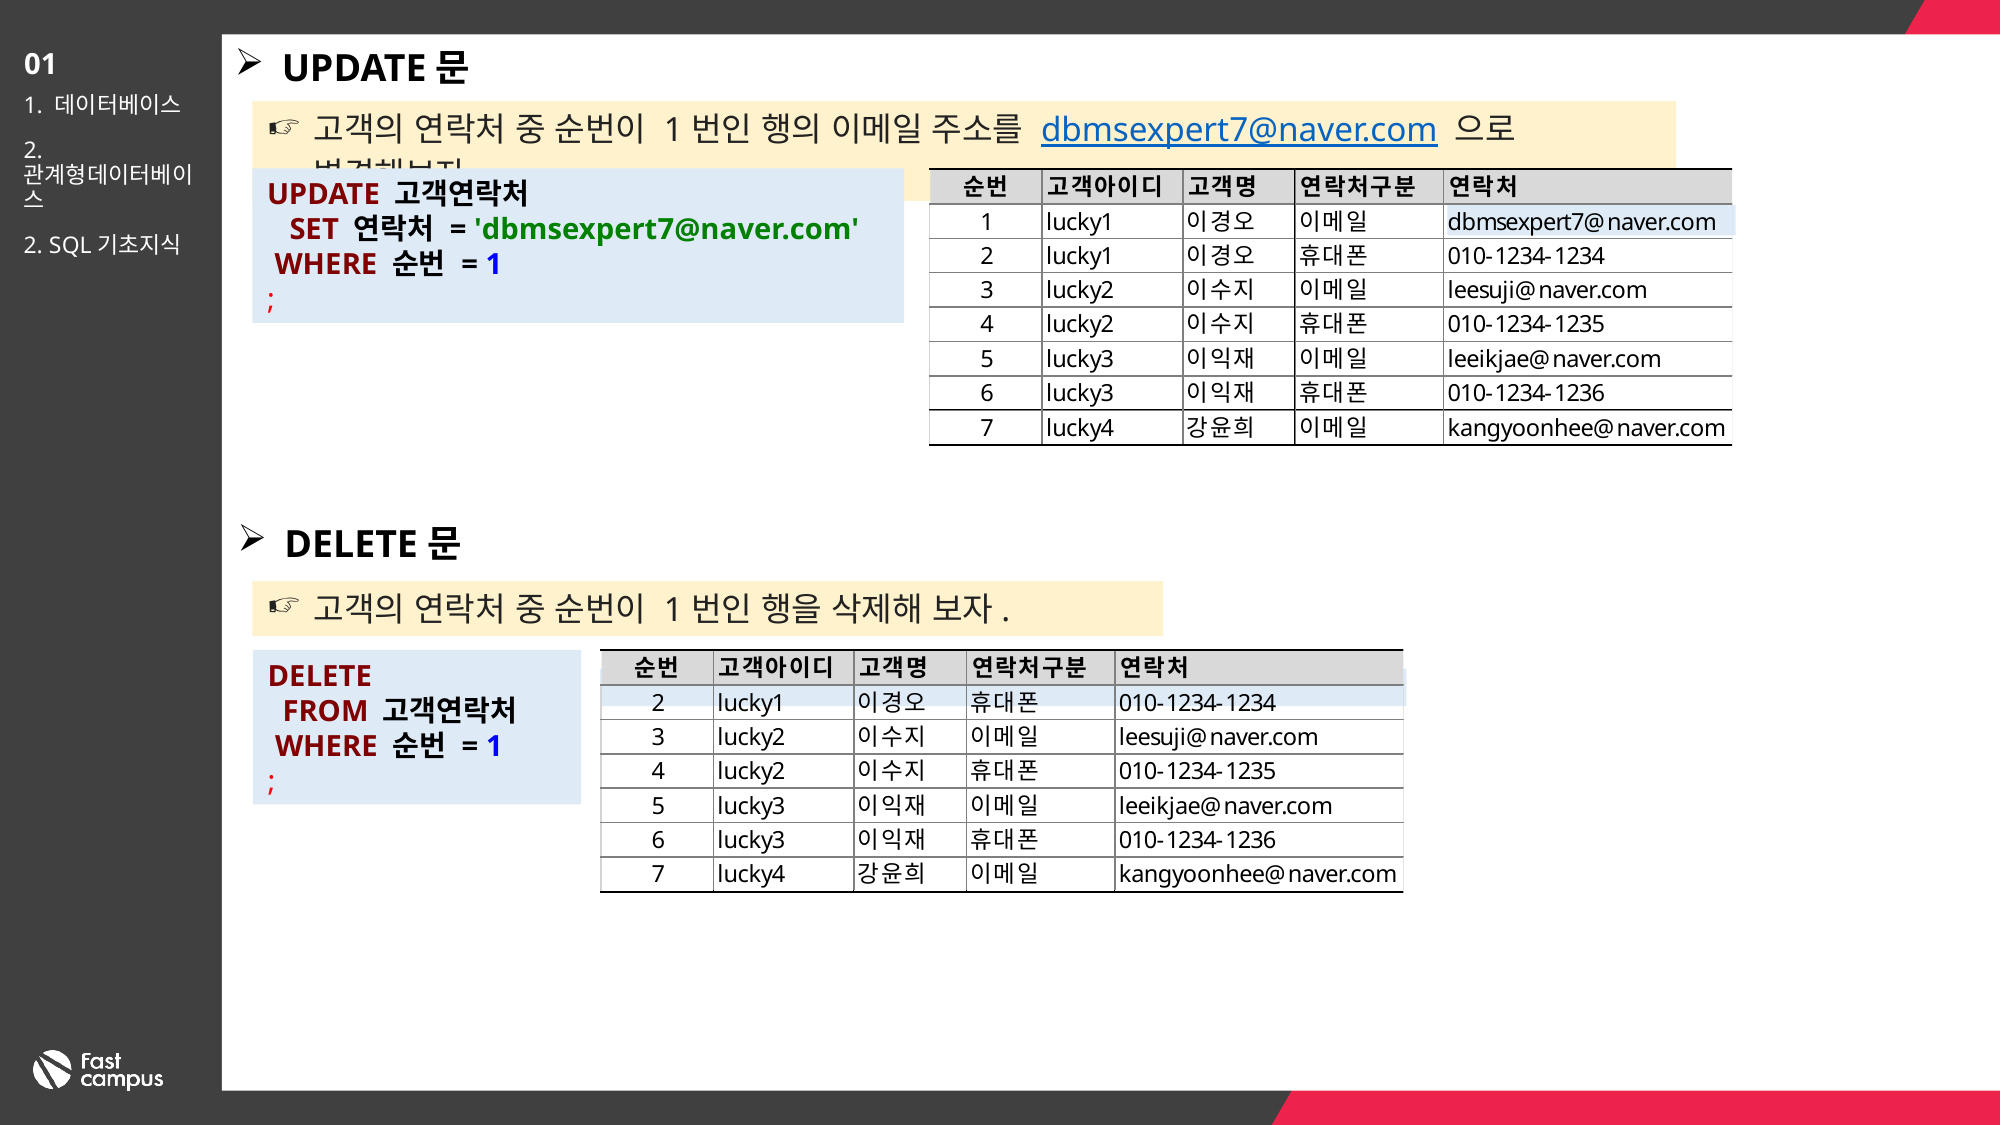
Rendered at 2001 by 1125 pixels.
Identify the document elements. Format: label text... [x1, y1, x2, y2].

text_box DELETE문 [222, 513, 477, 573]
text_box 고객의 연락처 중 순번이 1번인 행을 삭제해 보자. [252, 581, 1164, 636]
text_box DELETE FROM 고객연락처 WHERE 순번 = 1 ; [252, 649, 582, 805]
text_box UPDATE문 [220, 36, 485, 96]
picture [600, 649, 1407, 896]
picture [928, 168, 1736, 449]
list 01 [9, 41, 220, 86]
text_box 고객의 연락처 중 순번이 1번인 행의 이메일 주소를 dbmsexpert7@naver.com 으로 변경해보자. [252, 101, 1677, 201]
text_box UPDATE 고객연락처 SET 연락처 = 'dbmsexpert7@naver.com' WHERE 순번 = 1 ; [252, 168, 905, 323]
list 1. 데이터베이스 2. 관계형데이터베이스 2. SQL기초지식 [8, 86, 229, 291]
picture [33, 1050, 163, 1091]
